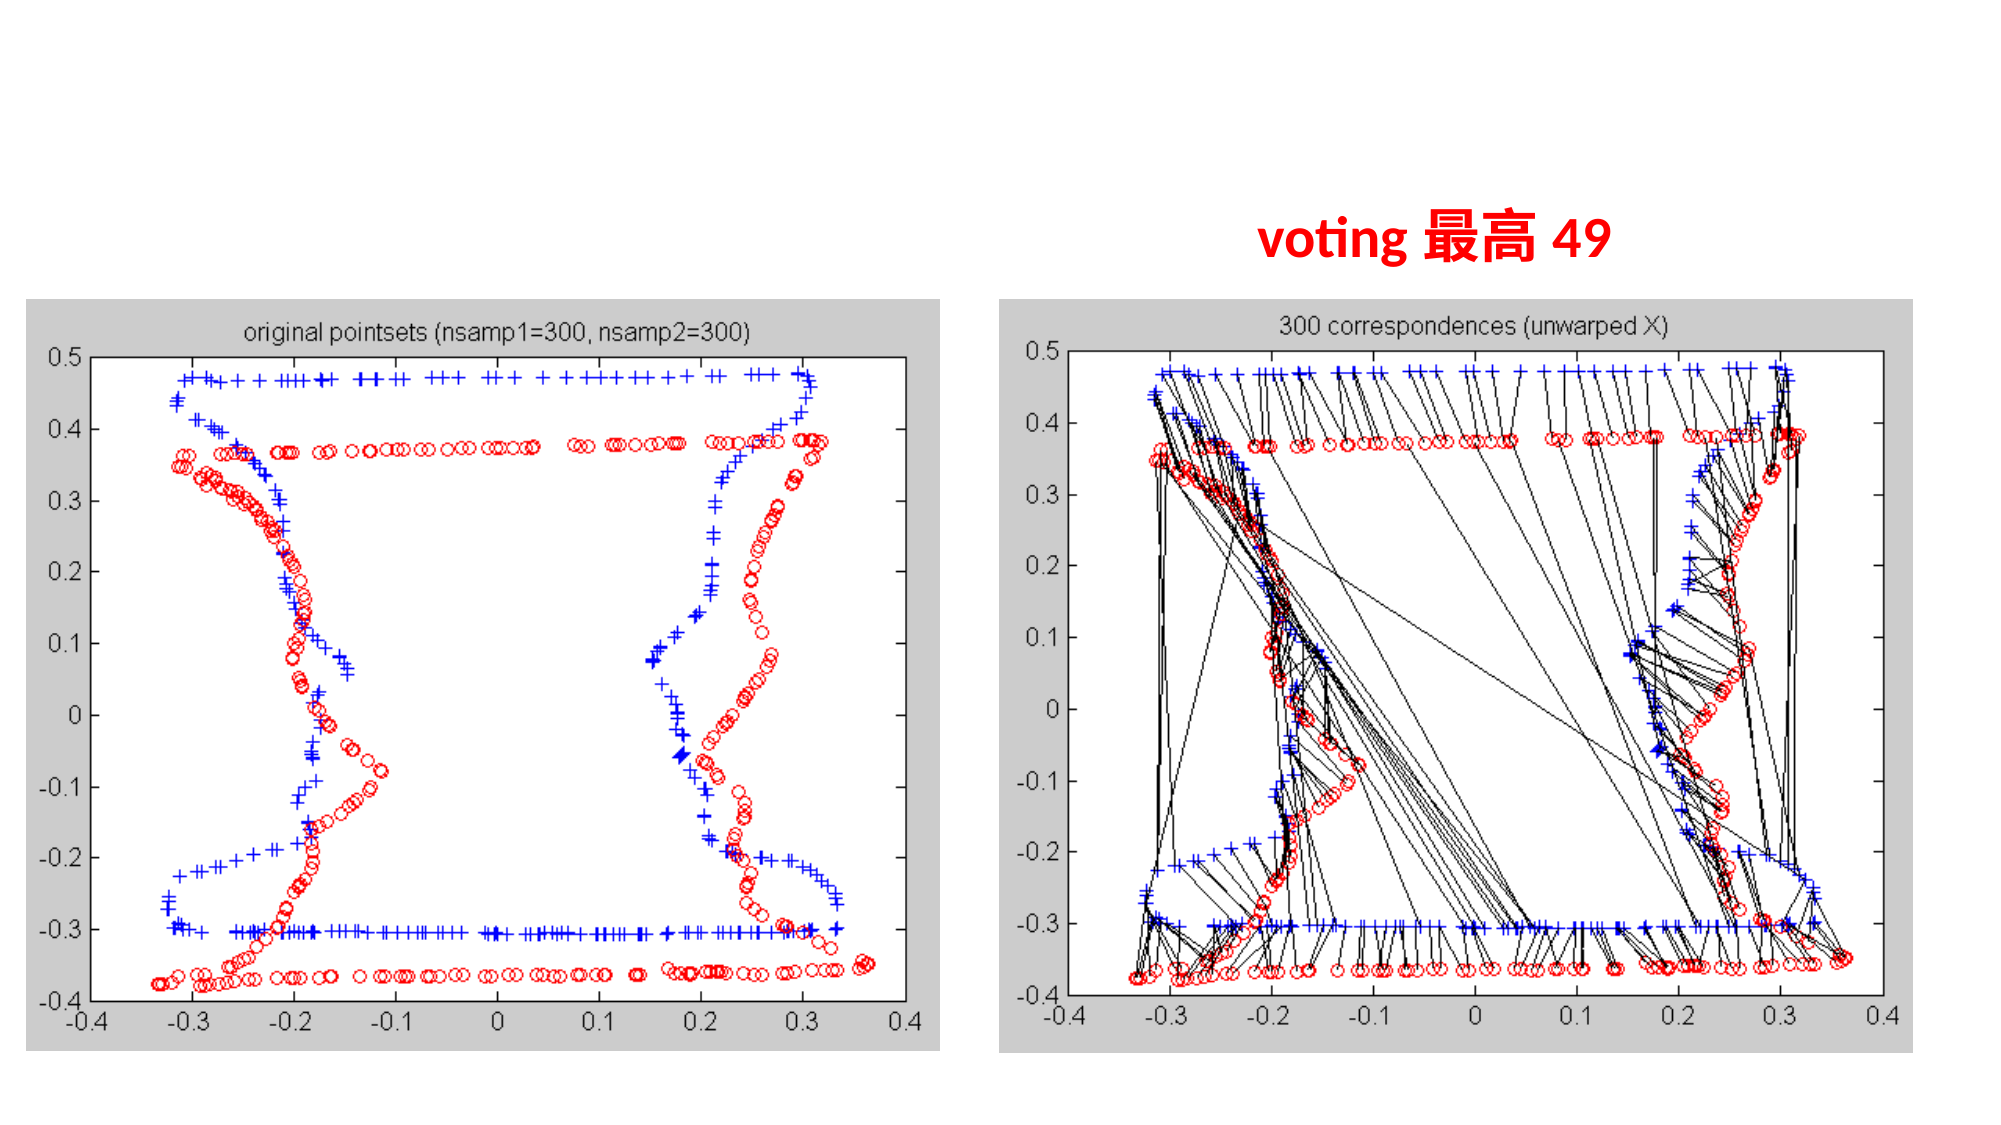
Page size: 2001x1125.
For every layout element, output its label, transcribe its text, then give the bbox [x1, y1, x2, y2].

text_box voting最高49 [1242, 191, 1627, 277]
picture [26, 299, 940, 1051]
picture [999, 299, 1913, 1053]
